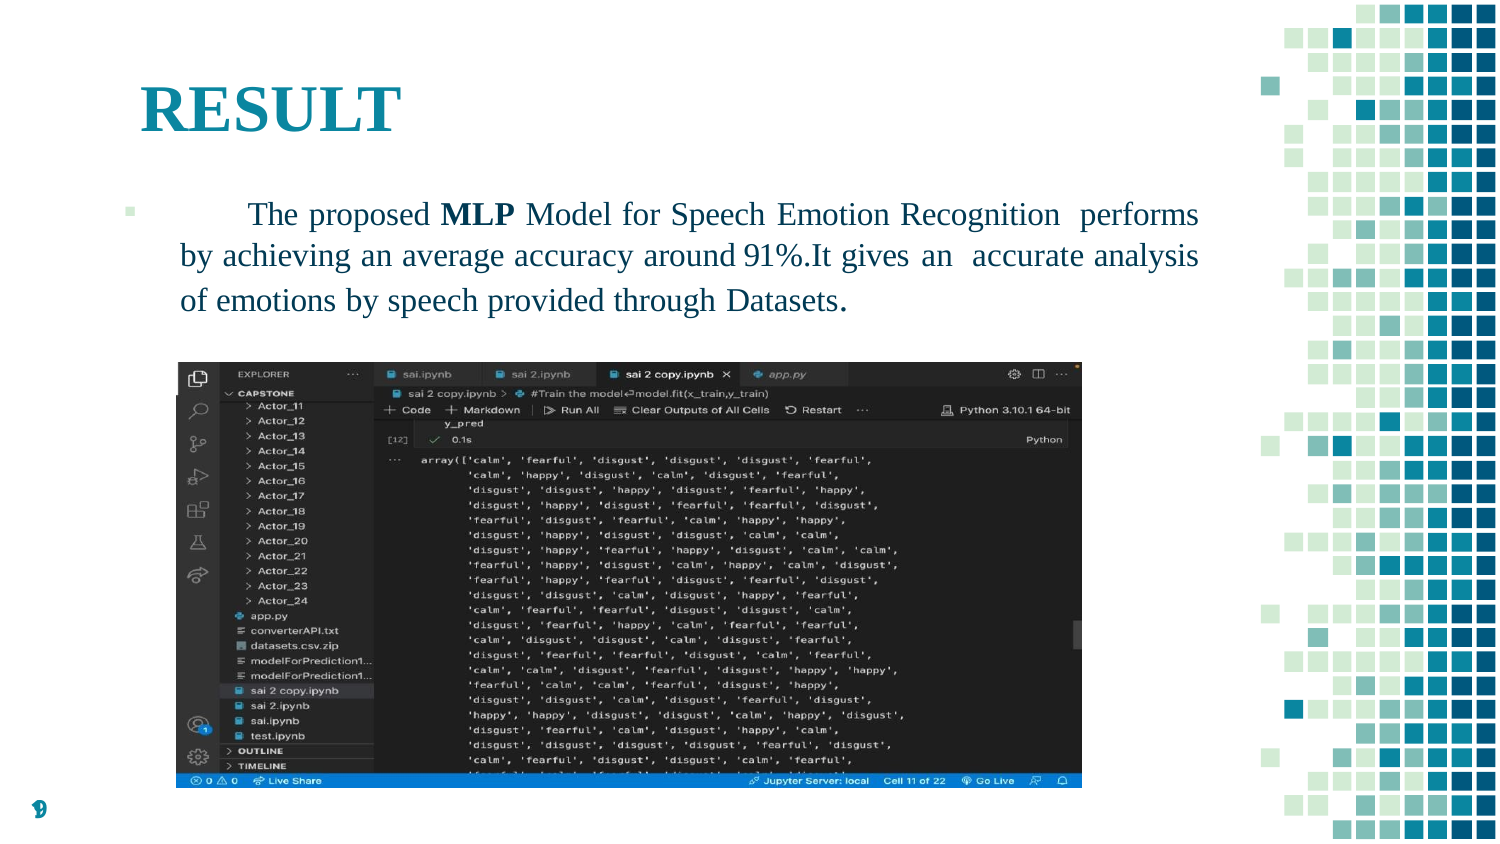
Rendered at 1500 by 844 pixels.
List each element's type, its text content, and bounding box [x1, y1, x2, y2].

title RESULT [138, 62, 445, 186]
text_box The proposed MLP Model for Speech Emotion Recognition performs by achieving an average accuracy around 91%.It gives an accurate analysis of emotions by speech provided through Datasets. [121, 186, 1201, 319]
slide_number 19 [23, 790, 54, 844]
picture [176, 362, 1082, 788]
